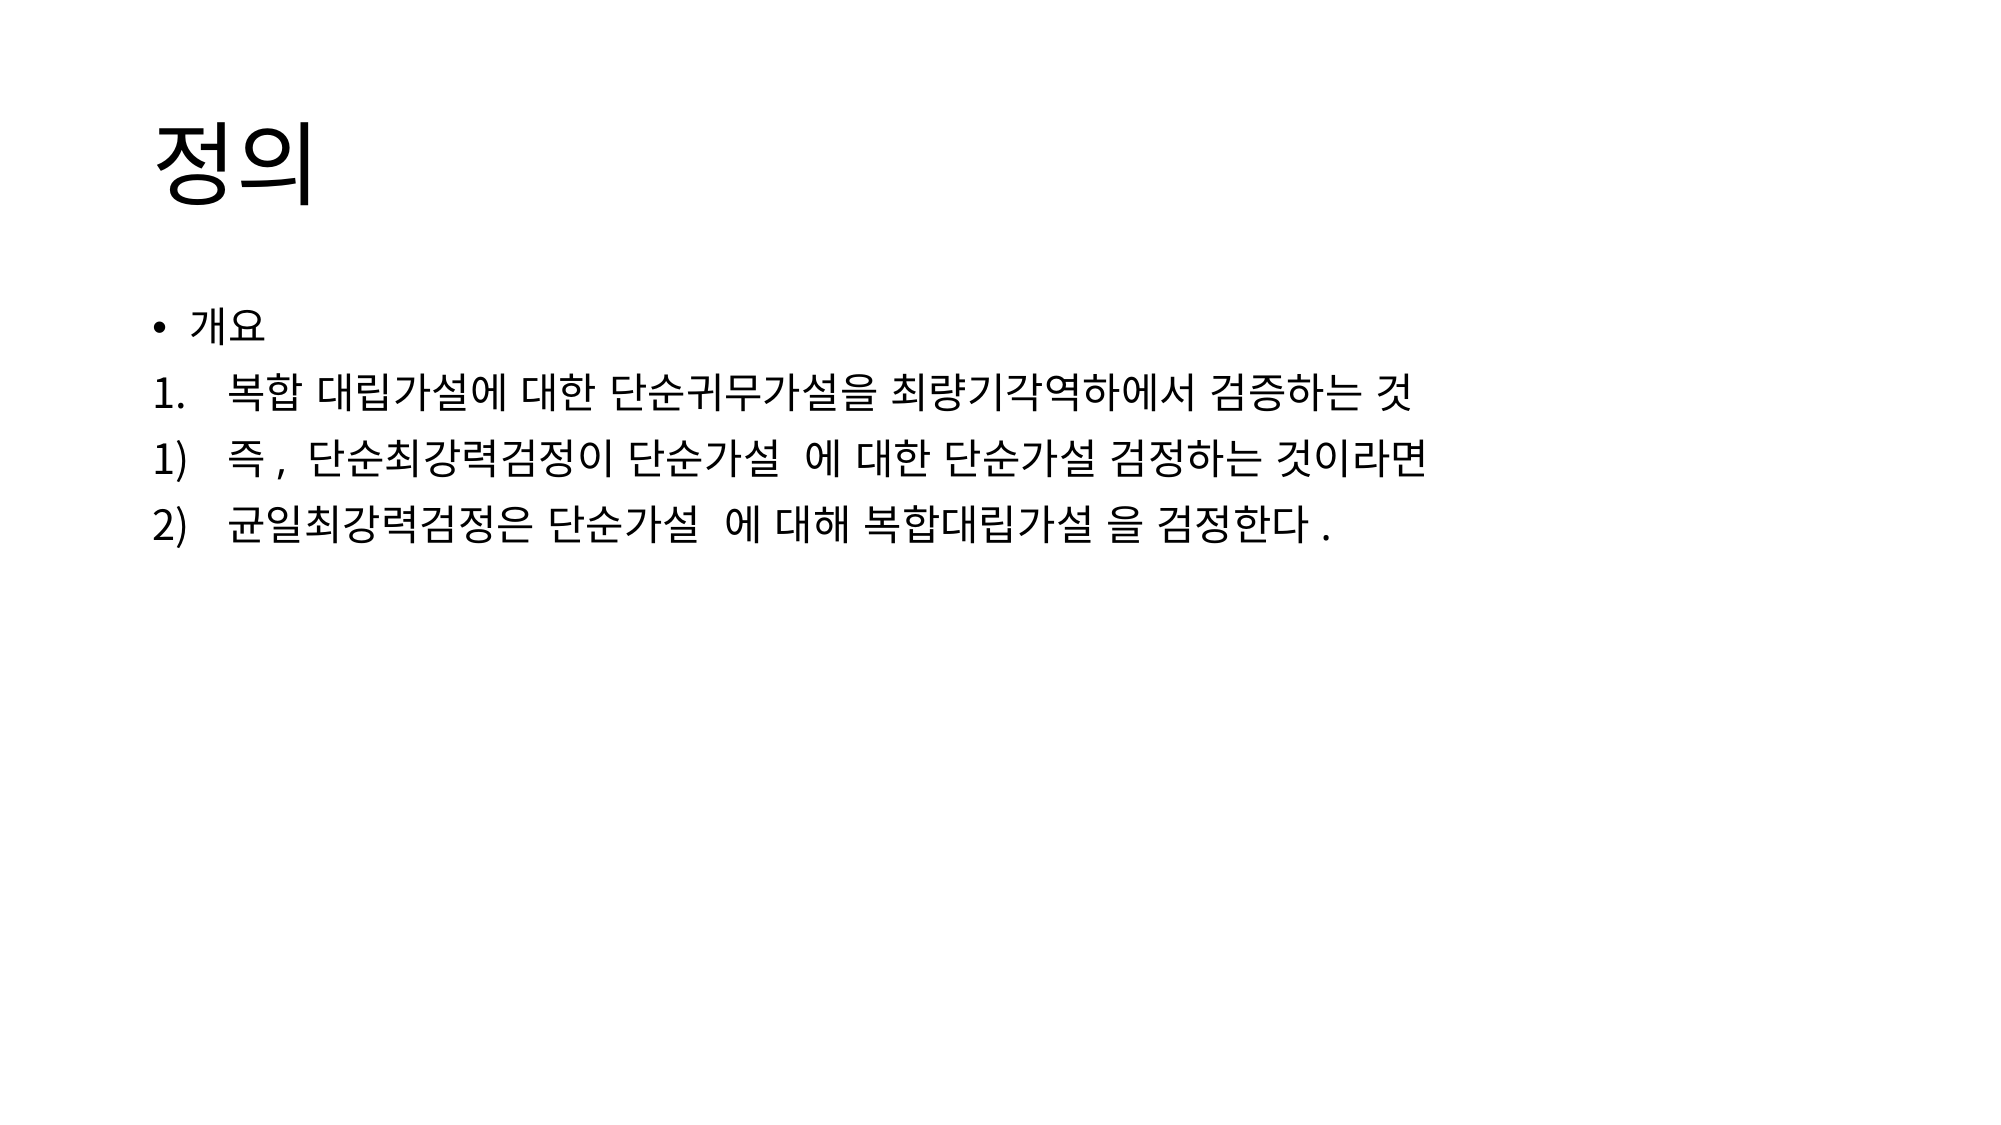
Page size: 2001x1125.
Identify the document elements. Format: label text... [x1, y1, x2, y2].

title 정의 [137, 59, 1863, 278]
